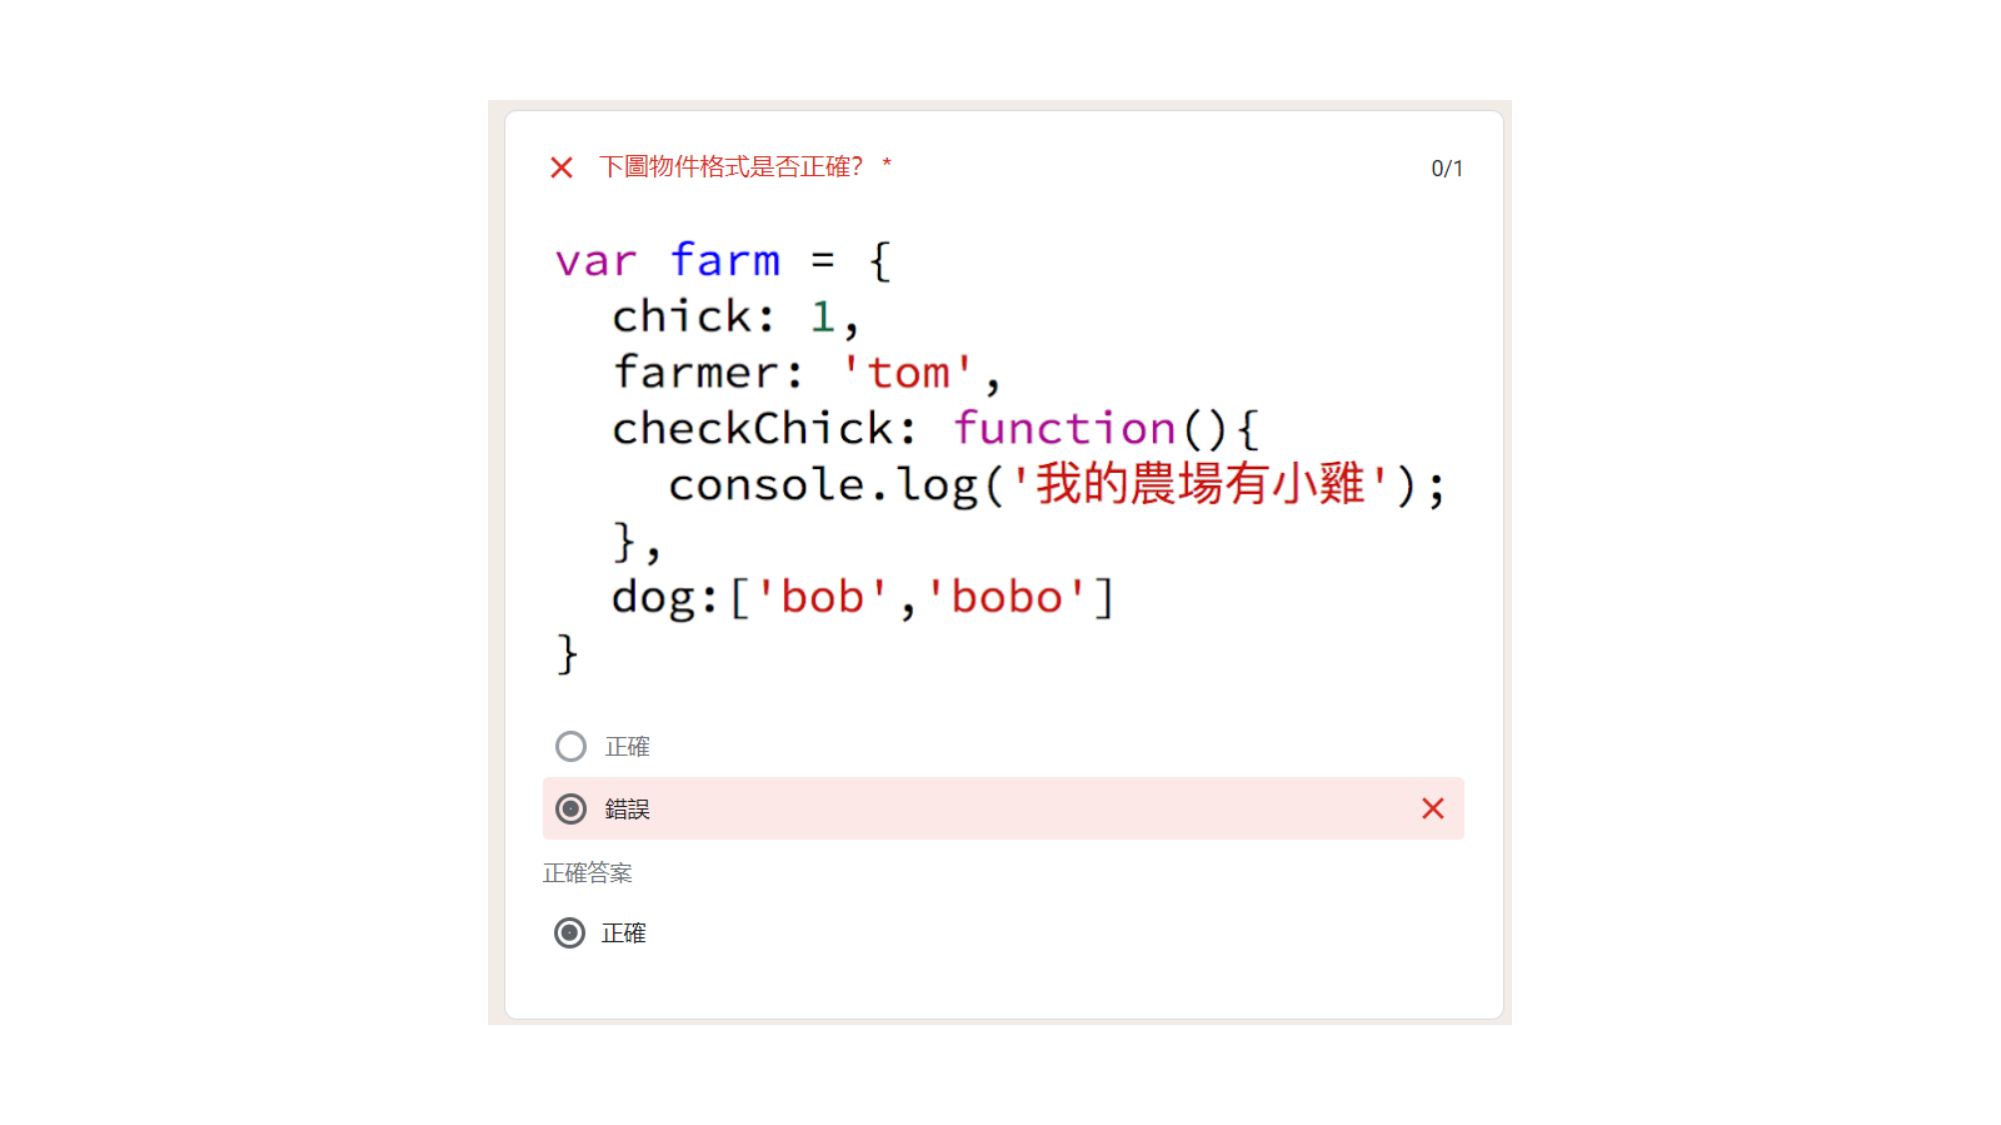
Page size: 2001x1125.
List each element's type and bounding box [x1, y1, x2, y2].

picture [488, 100, 1512, 1025]
